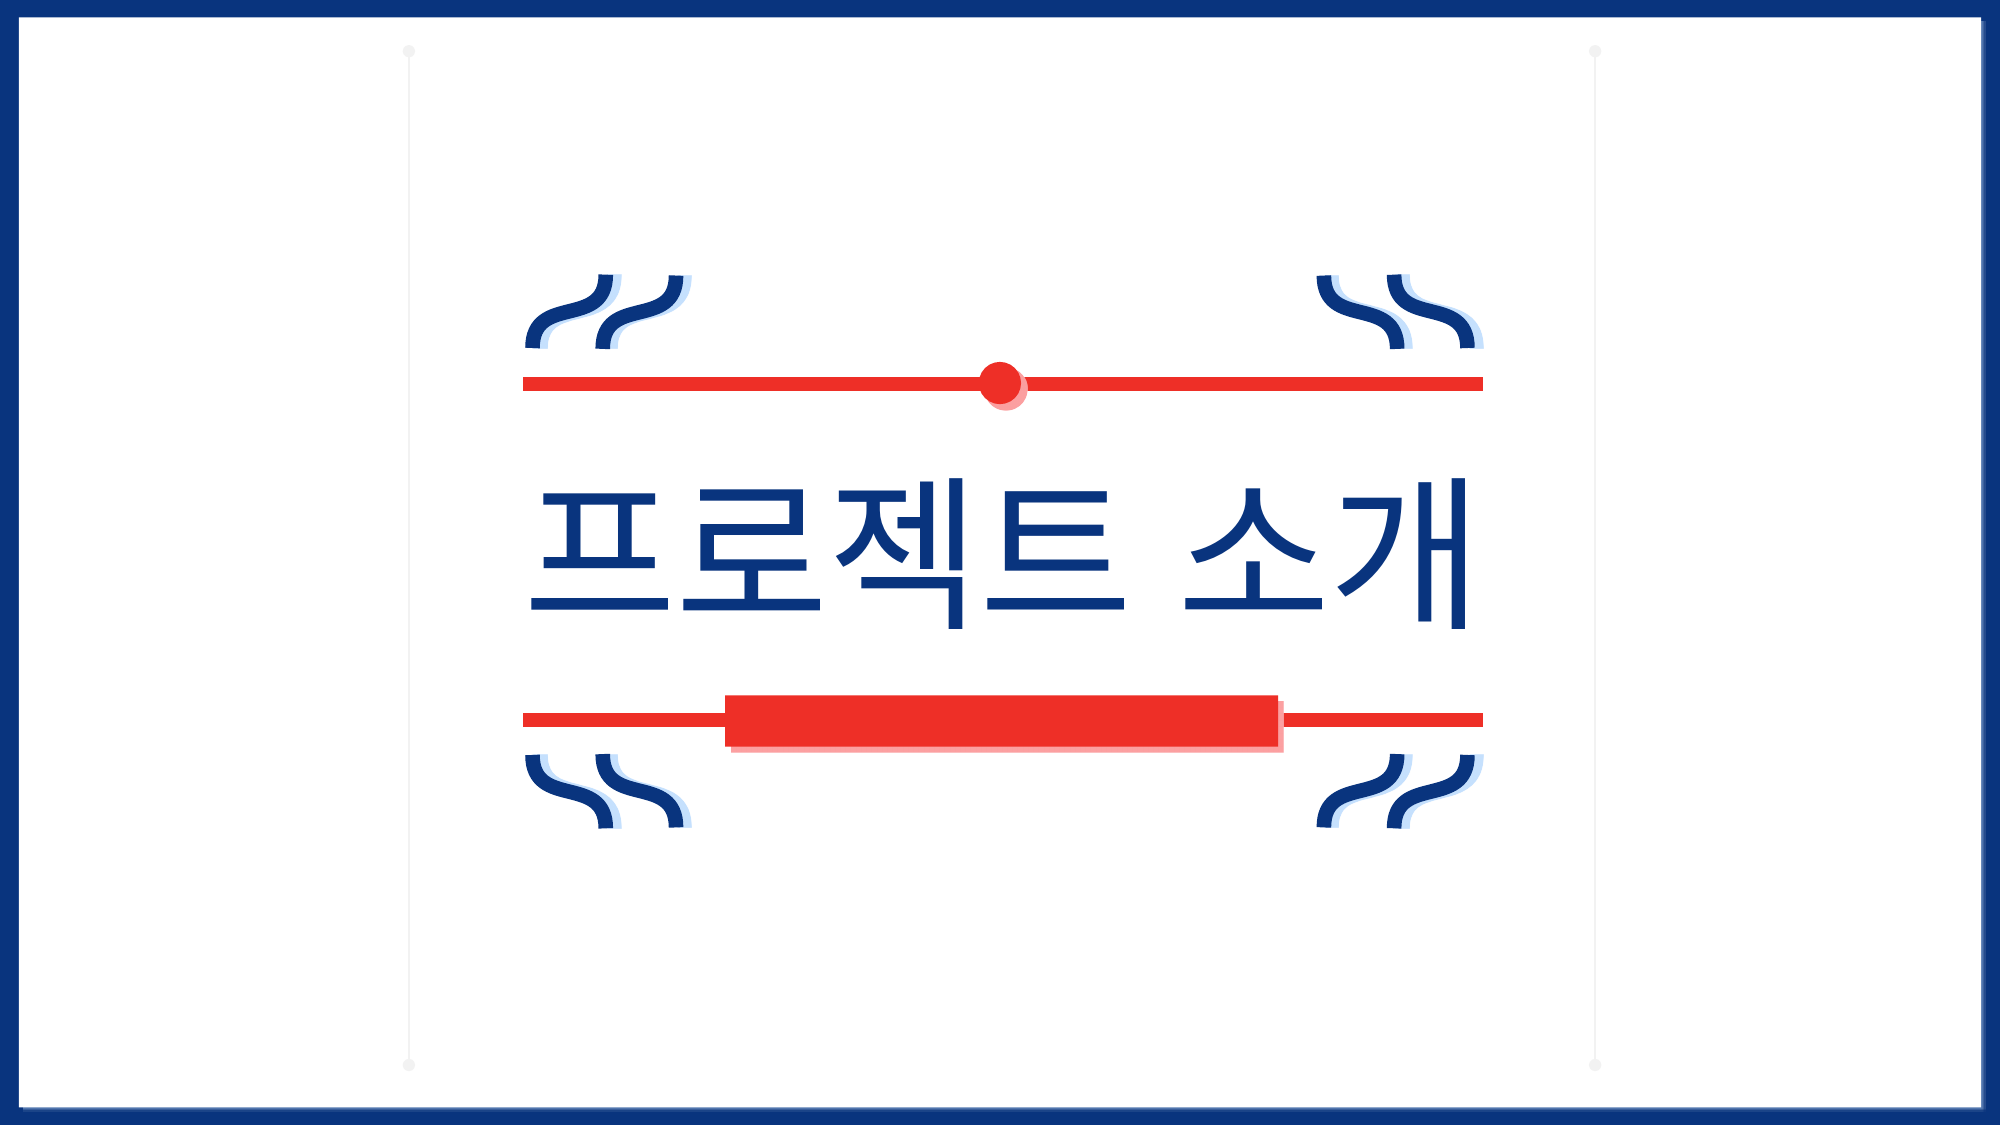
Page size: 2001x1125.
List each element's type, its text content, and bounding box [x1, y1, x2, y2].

title 프로젝트 소개 [450, 459, 1557, 641]
subtitle 주제선정 이유와 실행화면 [725, 695, 1279, 747]
